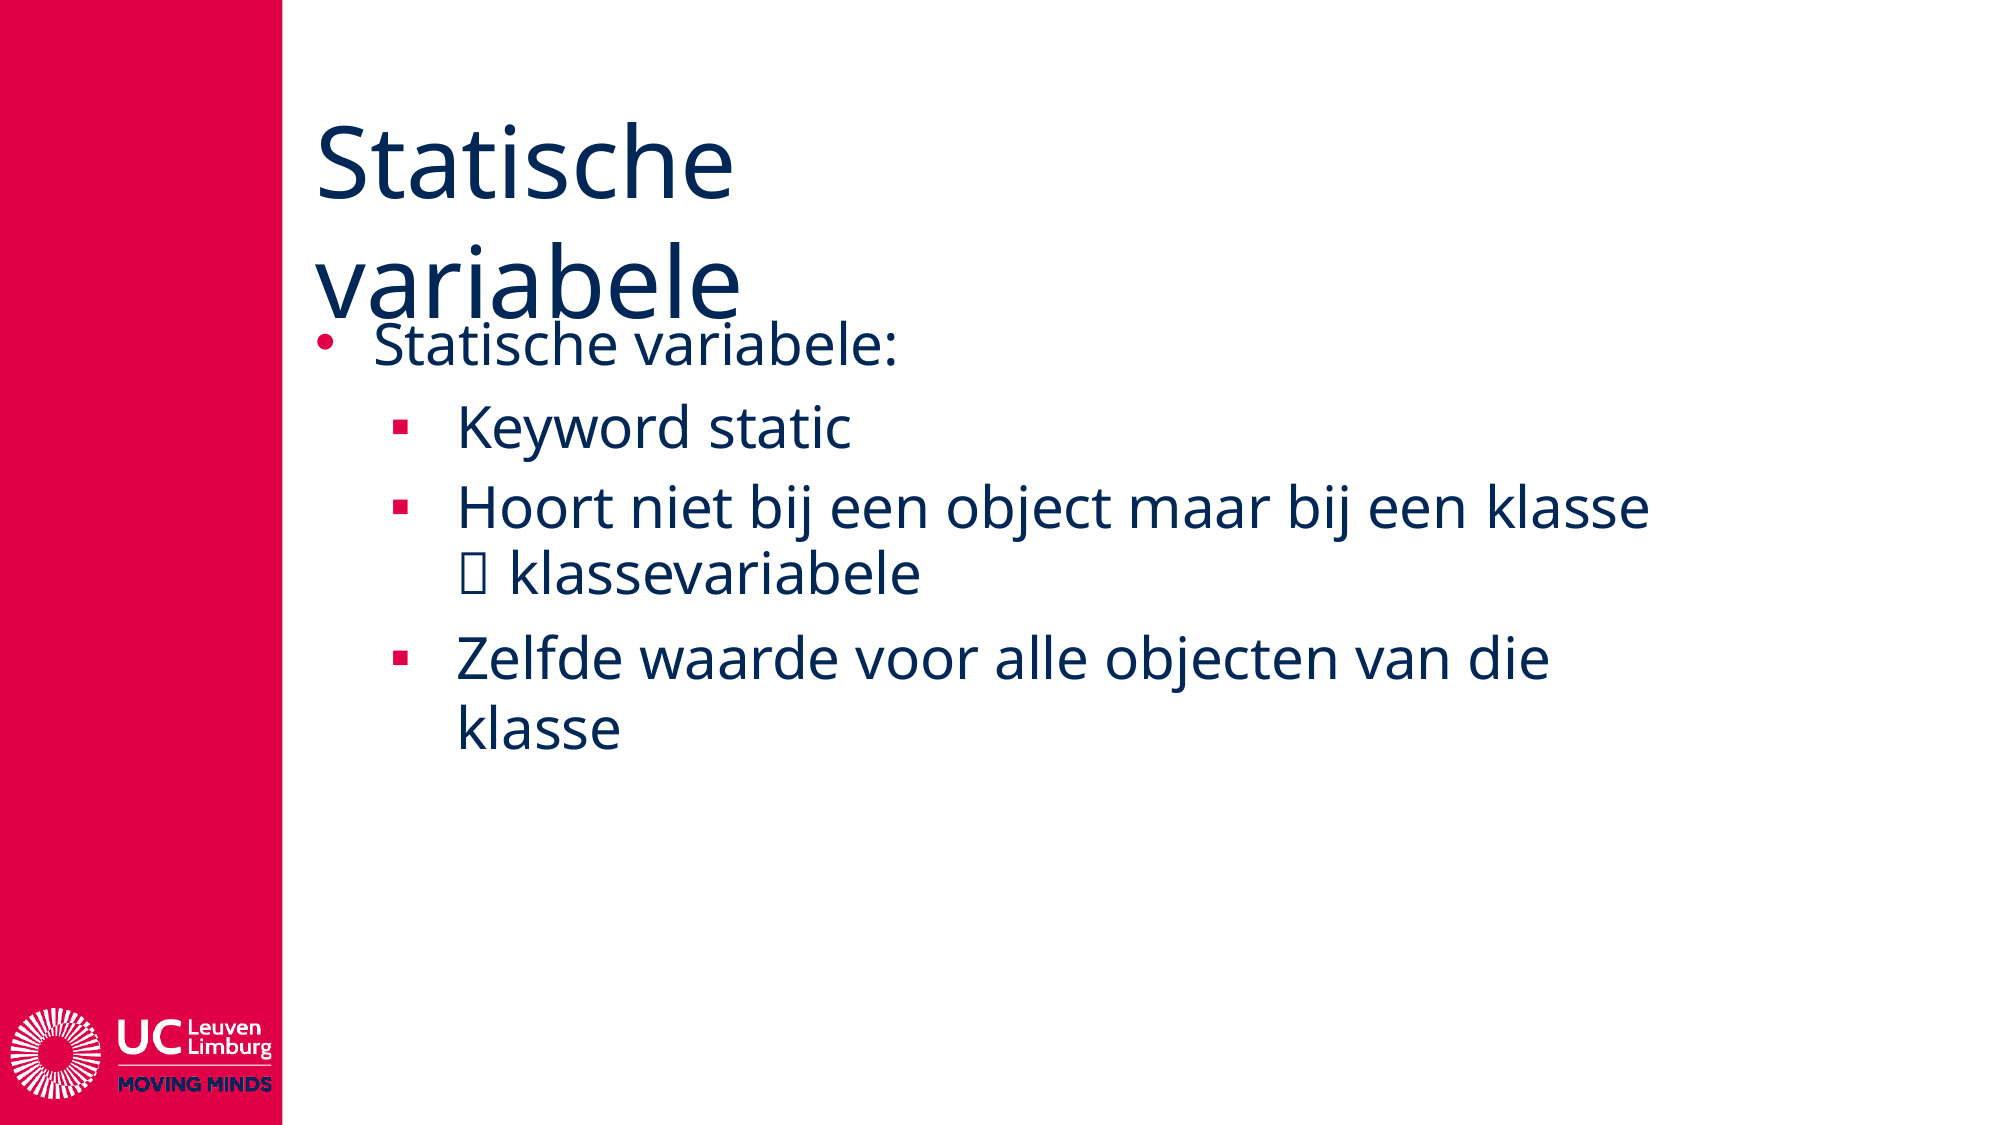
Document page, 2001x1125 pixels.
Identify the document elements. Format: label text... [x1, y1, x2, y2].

title Statische variabele [313, 96, 1143, 290]
picture [10, 1008, 272, 1099]
text_box Statische variabele: Keyword static Hoort niet bij een object maar bij een klasse  klassevariabele Zelfde waarde voor alle objecten van die klasse [313, 290, 1679, 762]
